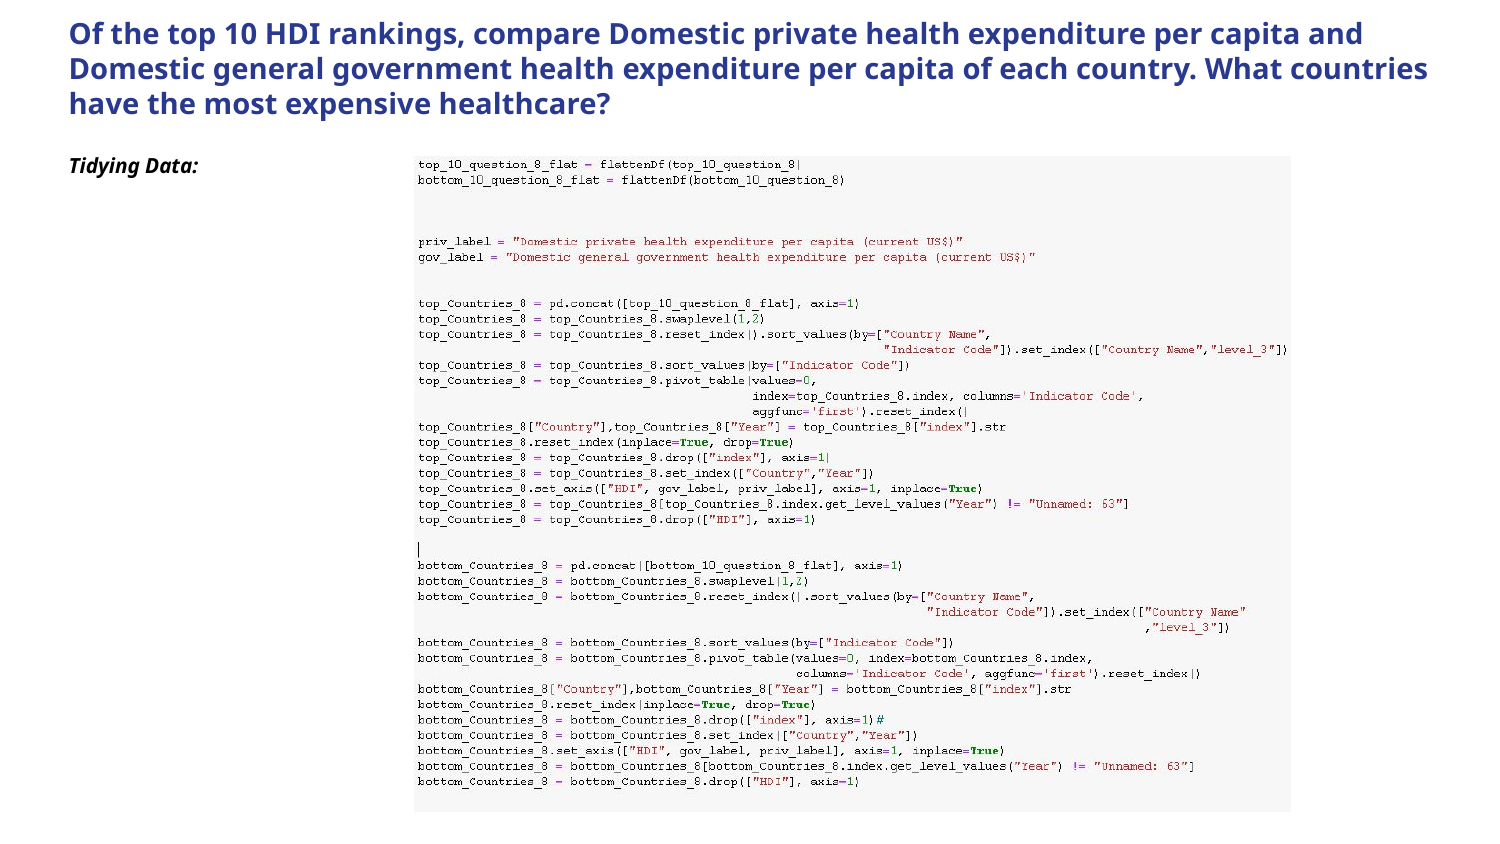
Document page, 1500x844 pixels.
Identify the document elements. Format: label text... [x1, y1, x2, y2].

title Of the top 10 HDI rankings, compare Domestic private health expenditure per capita and Domestic general government health expenditure per capita of each country. What countries have the most expensive healthcare? Tidying Data: [53, 0, 1464, 150]
picture [340, 124, 1402, 844]
